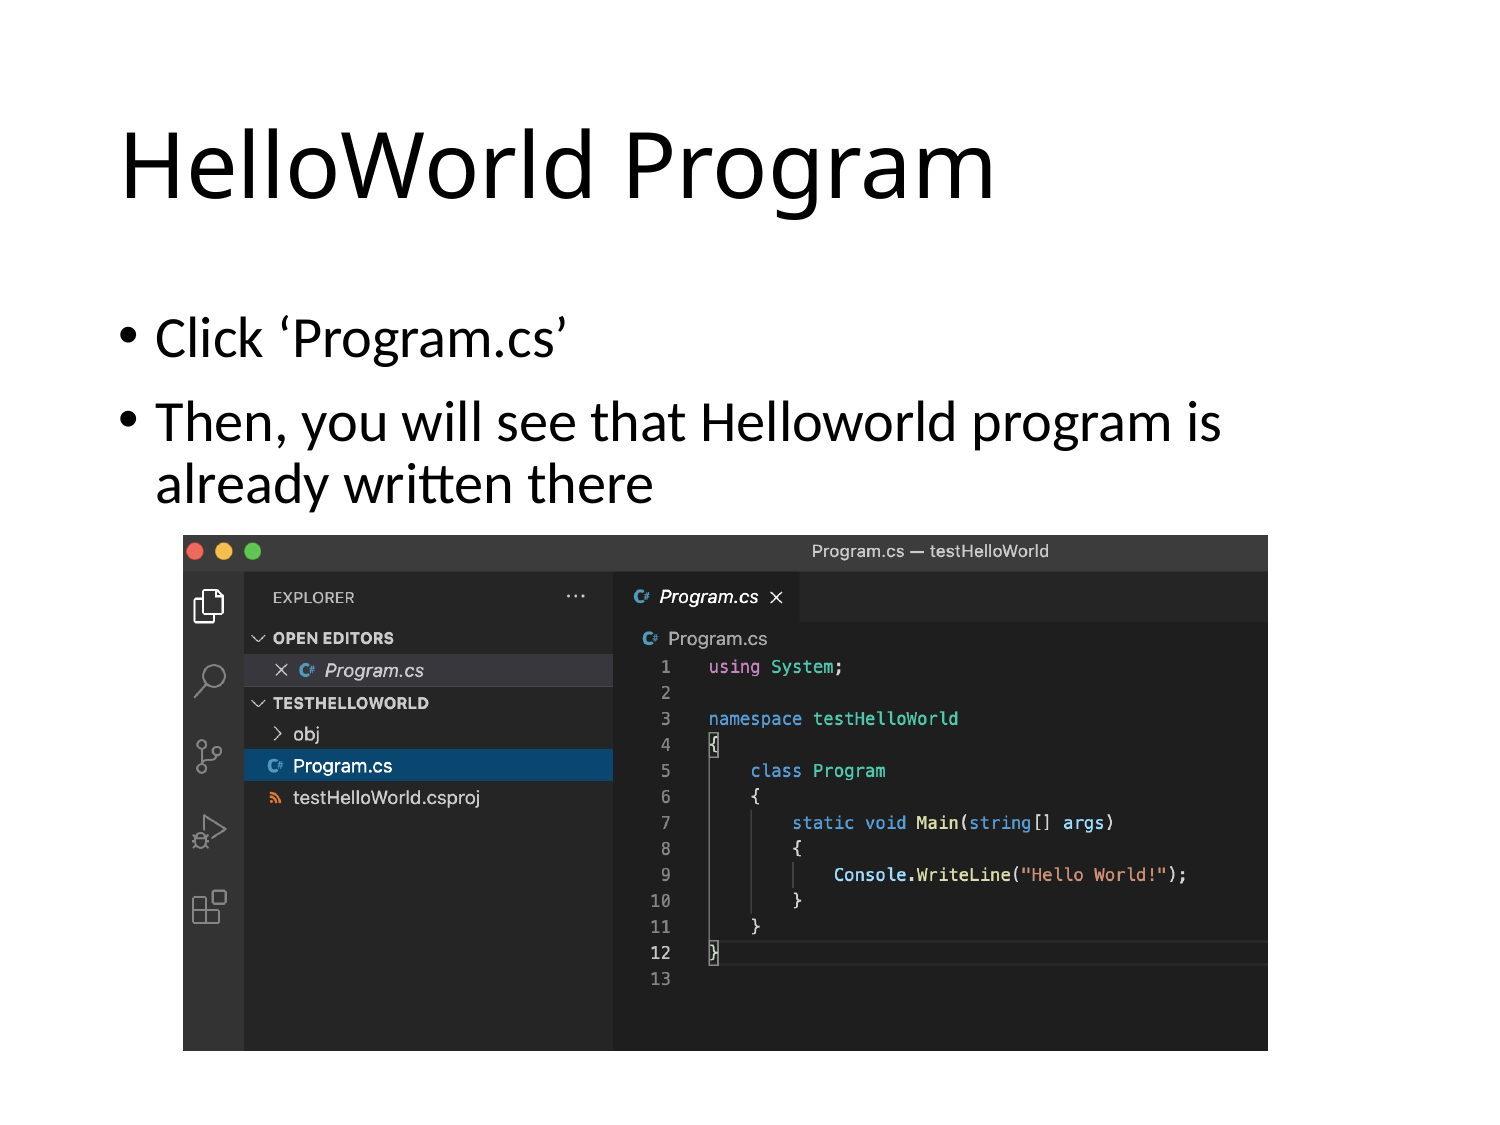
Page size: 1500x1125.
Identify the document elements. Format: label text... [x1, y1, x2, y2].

picture [183, 535, 1268, 1051]
title HelloWorld Program [103, 59, 1397, 278]
list Click ‘Program.cs’ Then, you will see that Helloworld program is already written there [103, 299, 1397, 1014]
